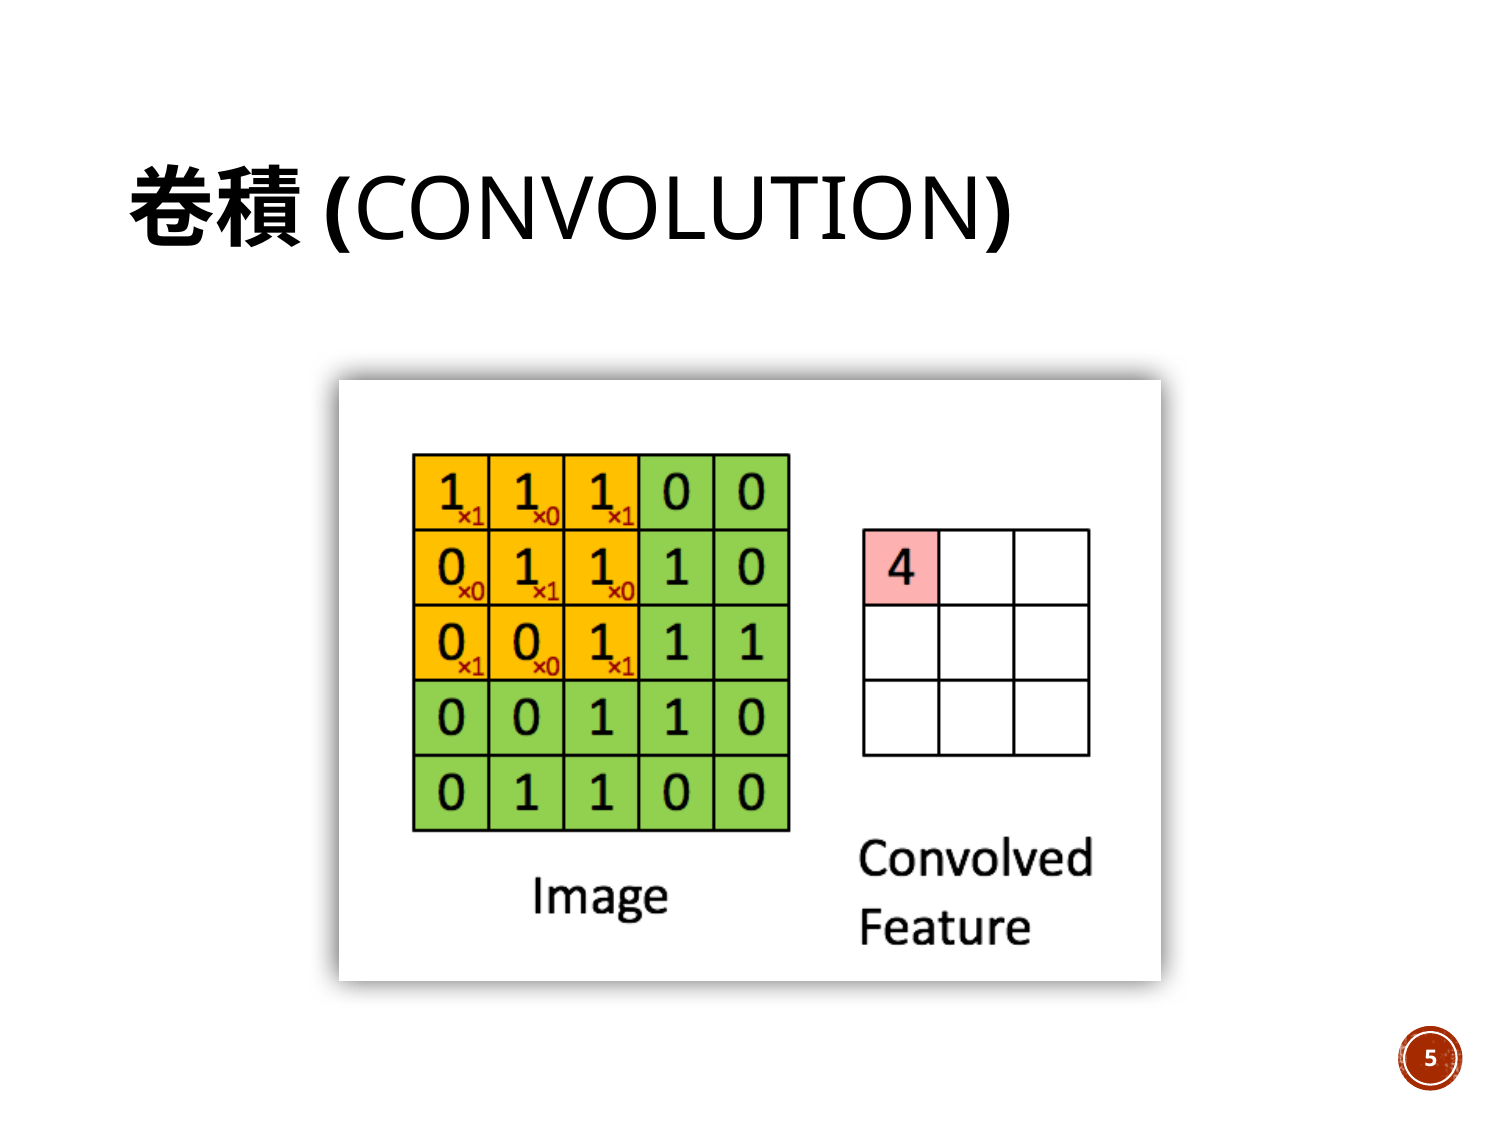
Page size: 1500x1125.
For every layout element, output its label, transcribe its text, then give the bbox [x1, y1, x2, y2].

title 卷積(convolution) [112, 79, 1388, 344]
picture [339, 380, 1161, 981]
slide_number 4 [1391, 1028, 1471, 1089]
